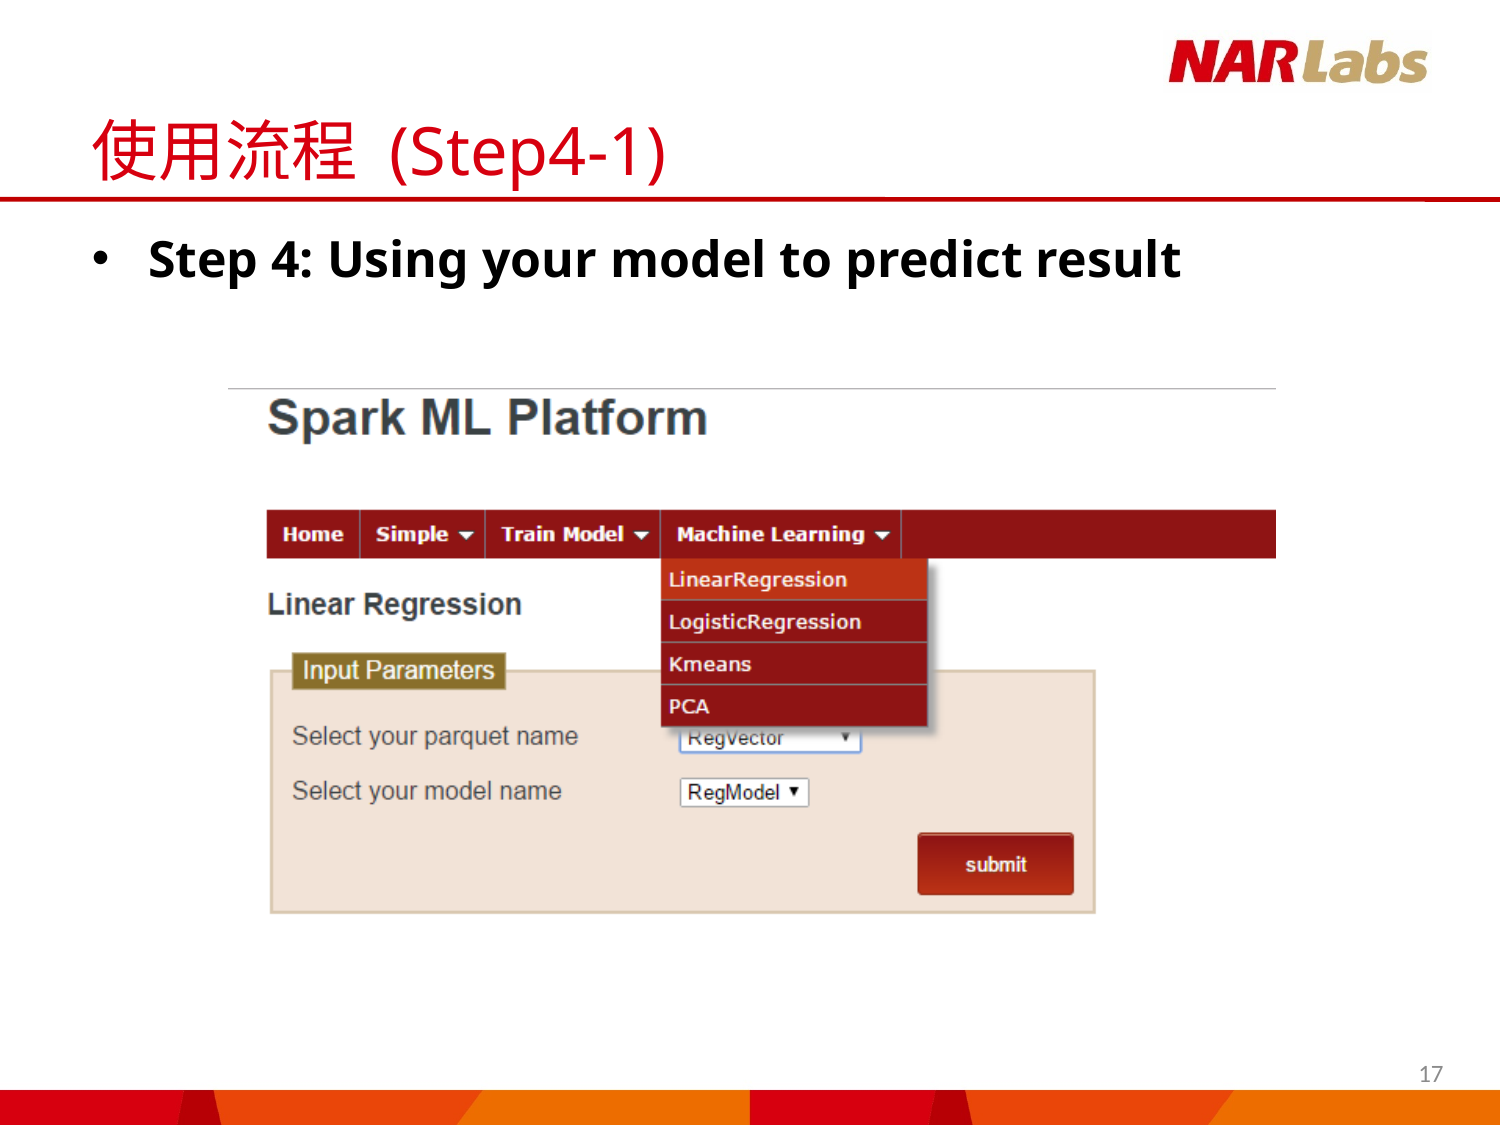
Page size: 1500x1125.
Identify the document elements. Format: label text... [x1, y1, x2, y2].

title 使用流程 (Step4-1) [76, 101, 1427, 197]
list Step 4: Using your model to predict result [76, 219, 1432, 1024]
picture [0, 0, 1500, 197]
picture [0, 202, 1500, 1125]
slide_number 17 [1108, 1042, 1459, 1103]
